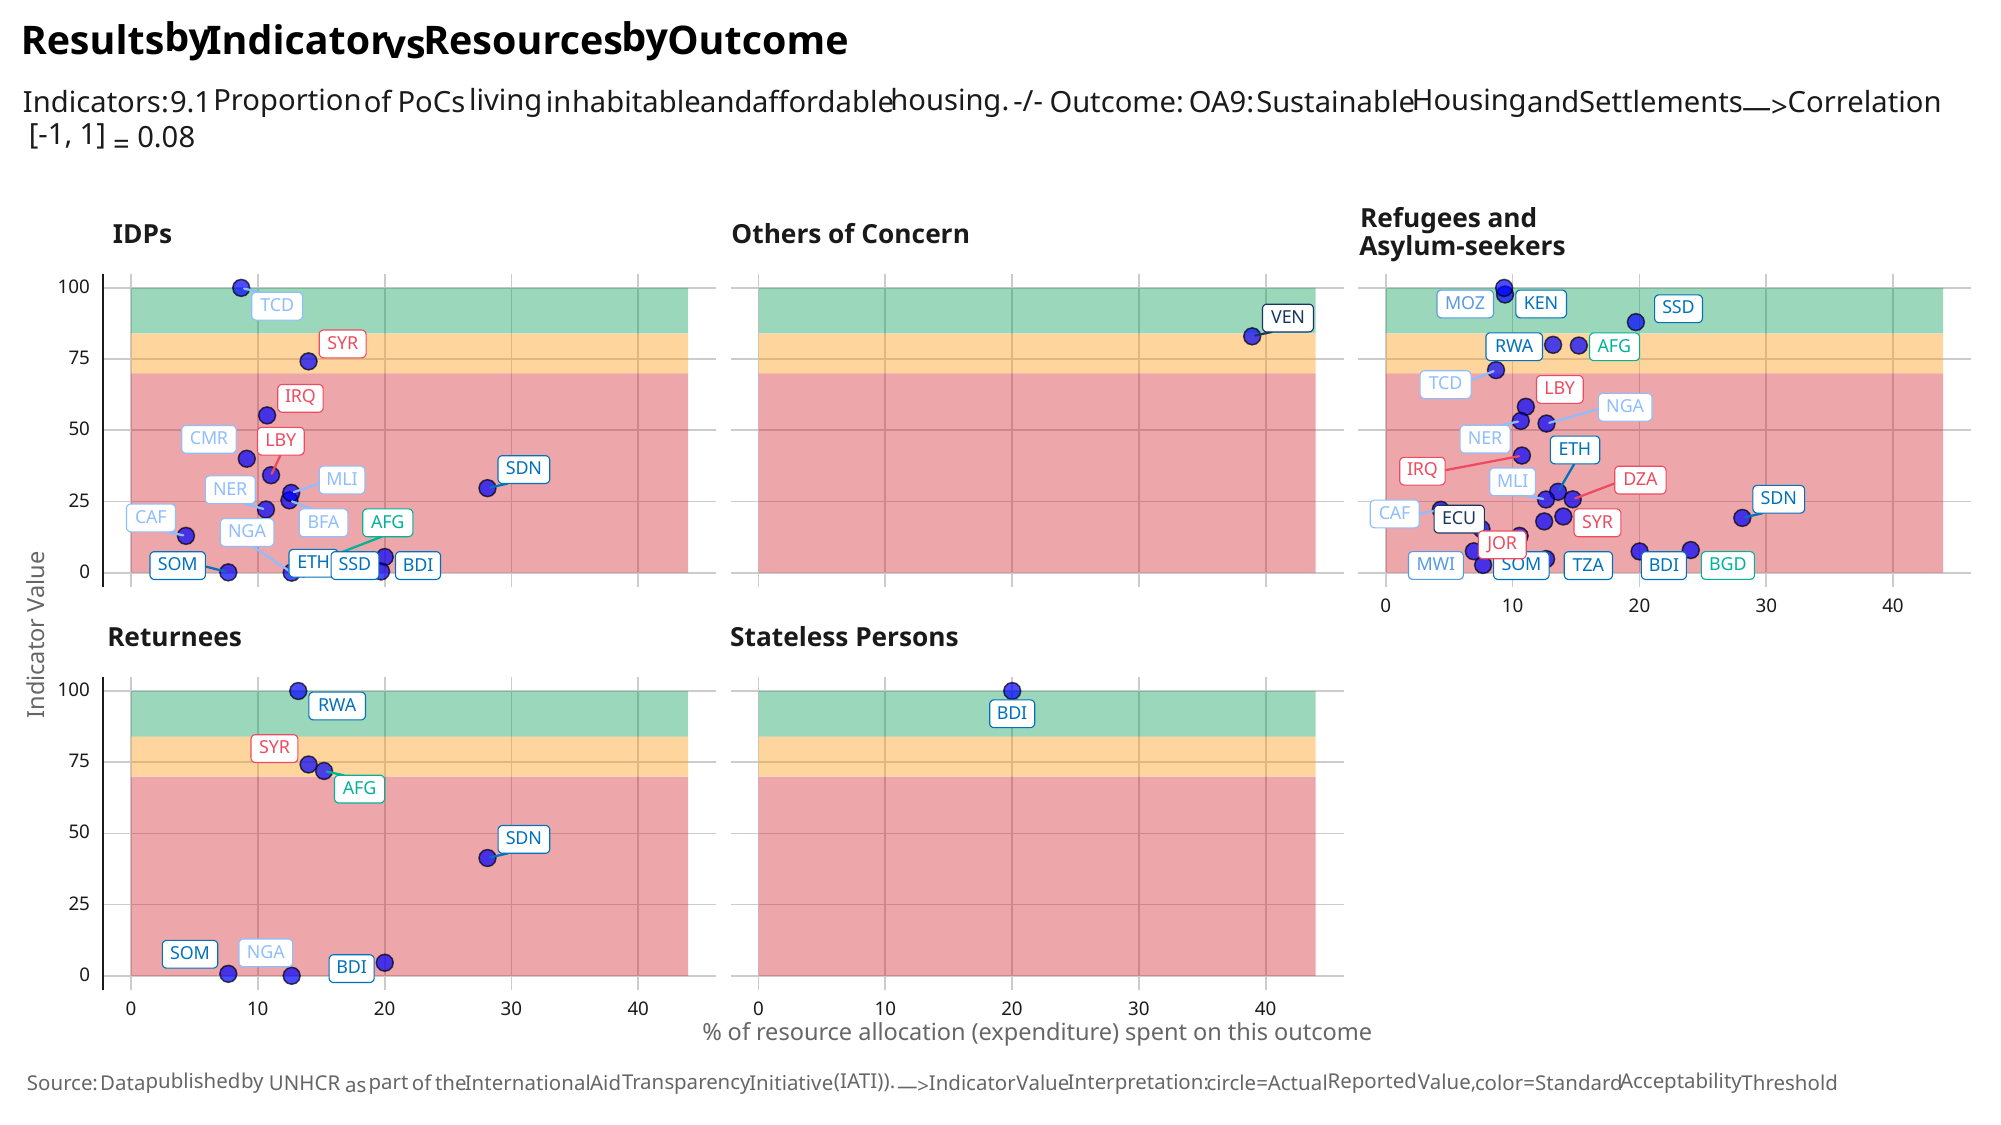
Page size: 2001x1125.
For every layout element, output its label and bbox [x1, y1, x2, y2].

text_box [0, 0, 2000, 1125]
